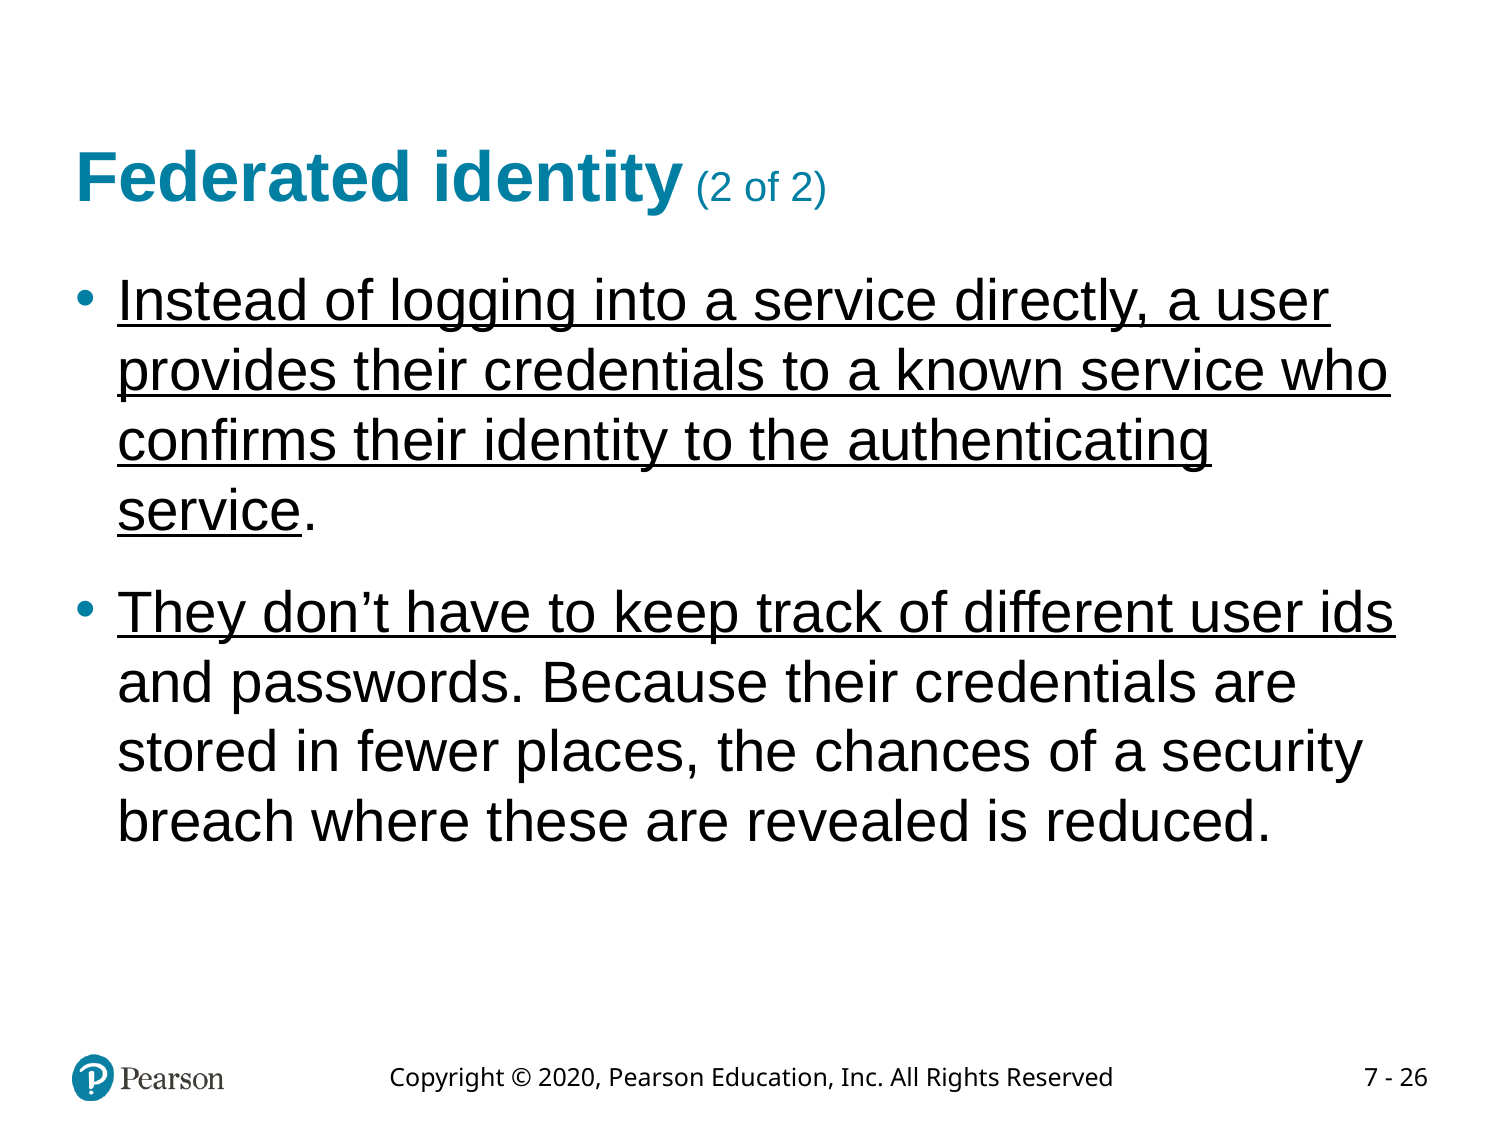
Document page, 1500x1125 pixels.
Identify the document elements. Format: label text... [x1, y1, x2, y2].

list Instead of logging into a service directly, a user provides their credentials to a known service who confirms their identity to the authenticating service. They don’t have to keep track of different user ids and passwords. Because their credentials are stored in fewer places, the chances of a security breach where these are revealed is reduced. [75, 262, 1425, 1005]
picture [72, 1087, 83, 1101]
title Federated identity (2 of 2) [75, 35, 1425, 216]
picture [72, 1054, 89, 1072]
picture [99, 1054, 224, 1101]
picture [81, 1064, 107, 1089]
